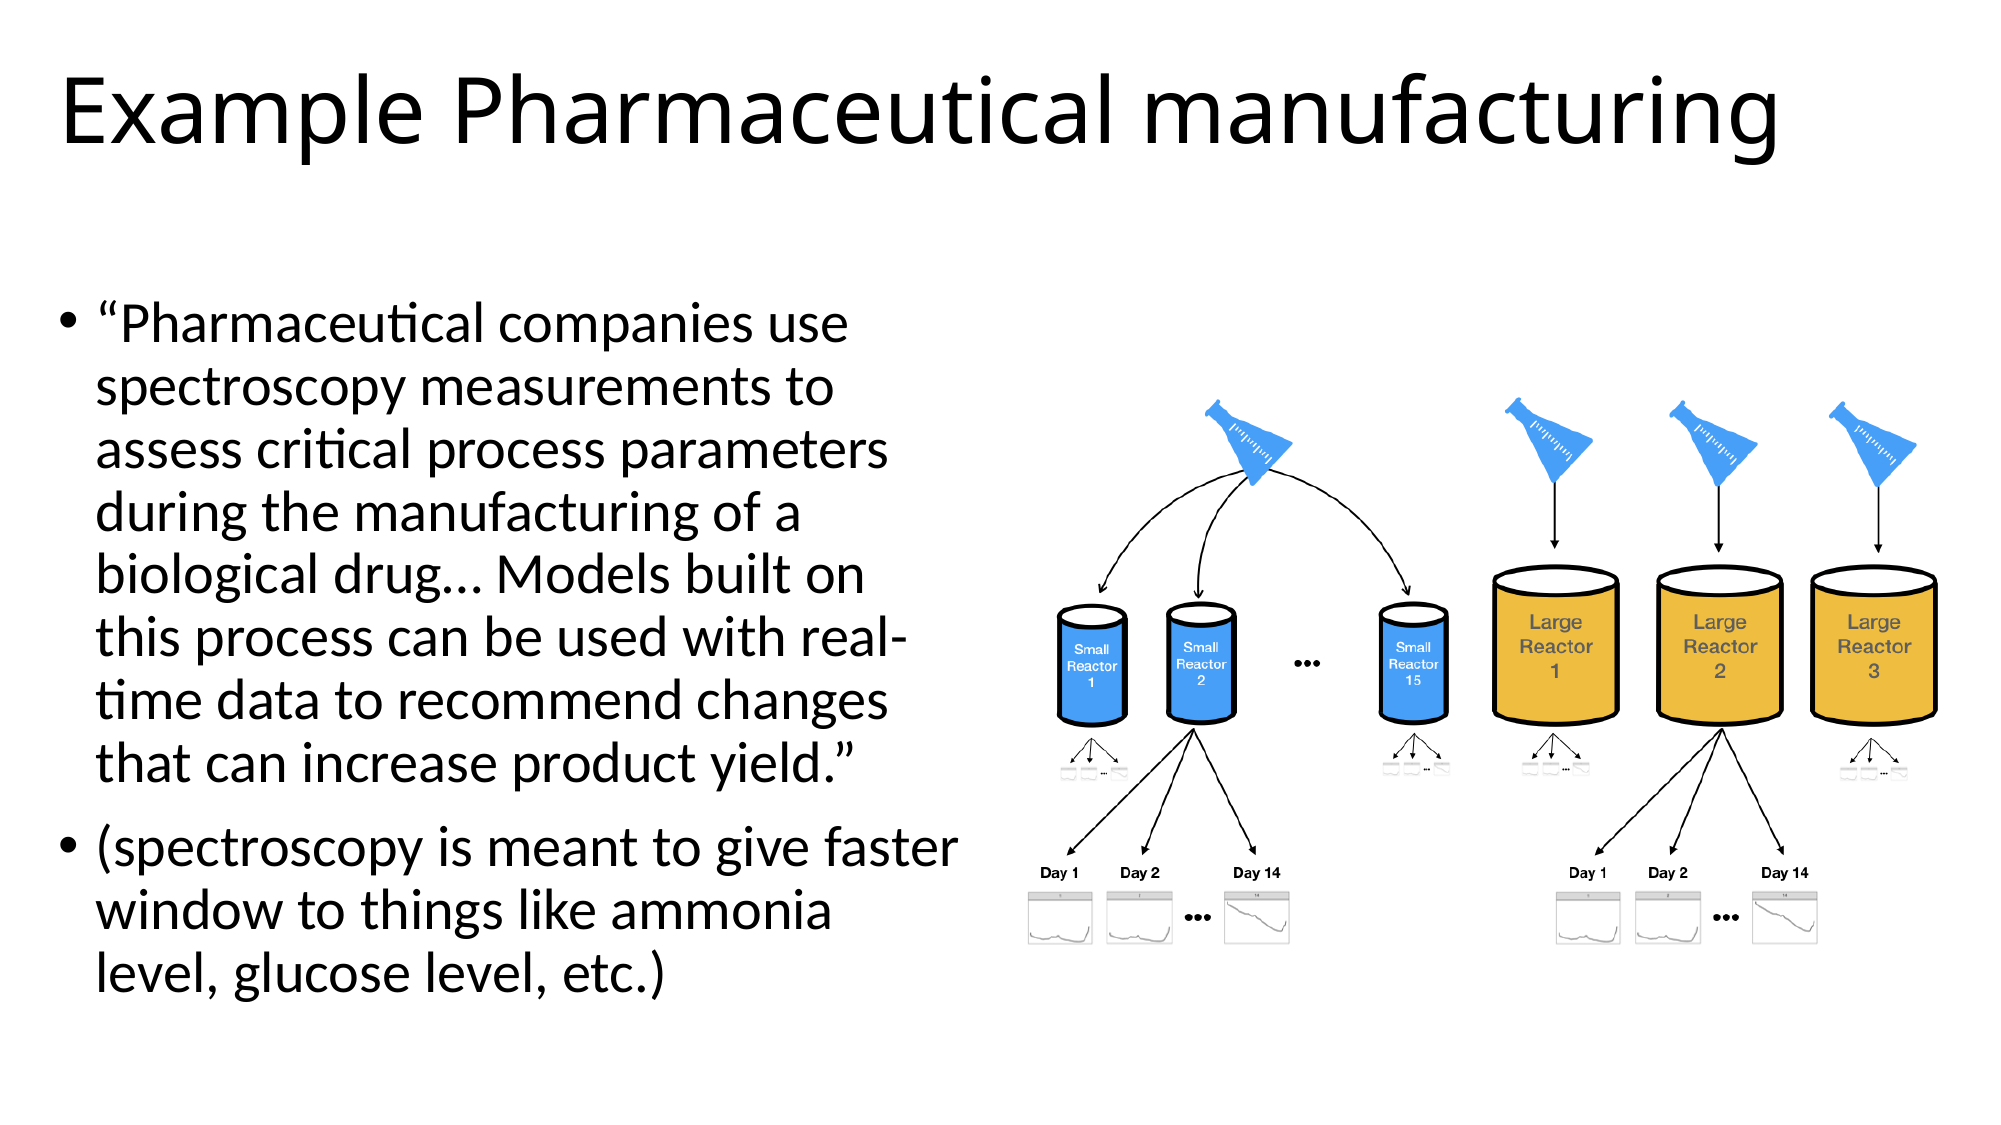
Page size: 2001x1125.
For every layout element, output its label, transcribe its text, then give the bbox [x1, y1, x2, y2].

list “Pharmaceutical companies use spectroscopy measurements to assess critical process parameters during the manufacturing of a biological drug… Models built on this process can be used with real-time data to recommend changes that can increase product yield.” (spectroscopy is meant to give faster window to things like ammonia level, glucose level, etc.) [43, 284, 981, 1020]
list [1018, 300, 1957, 1004]
title Example Pharmaceutical manufacturing [43, 39, 1957, 188]
